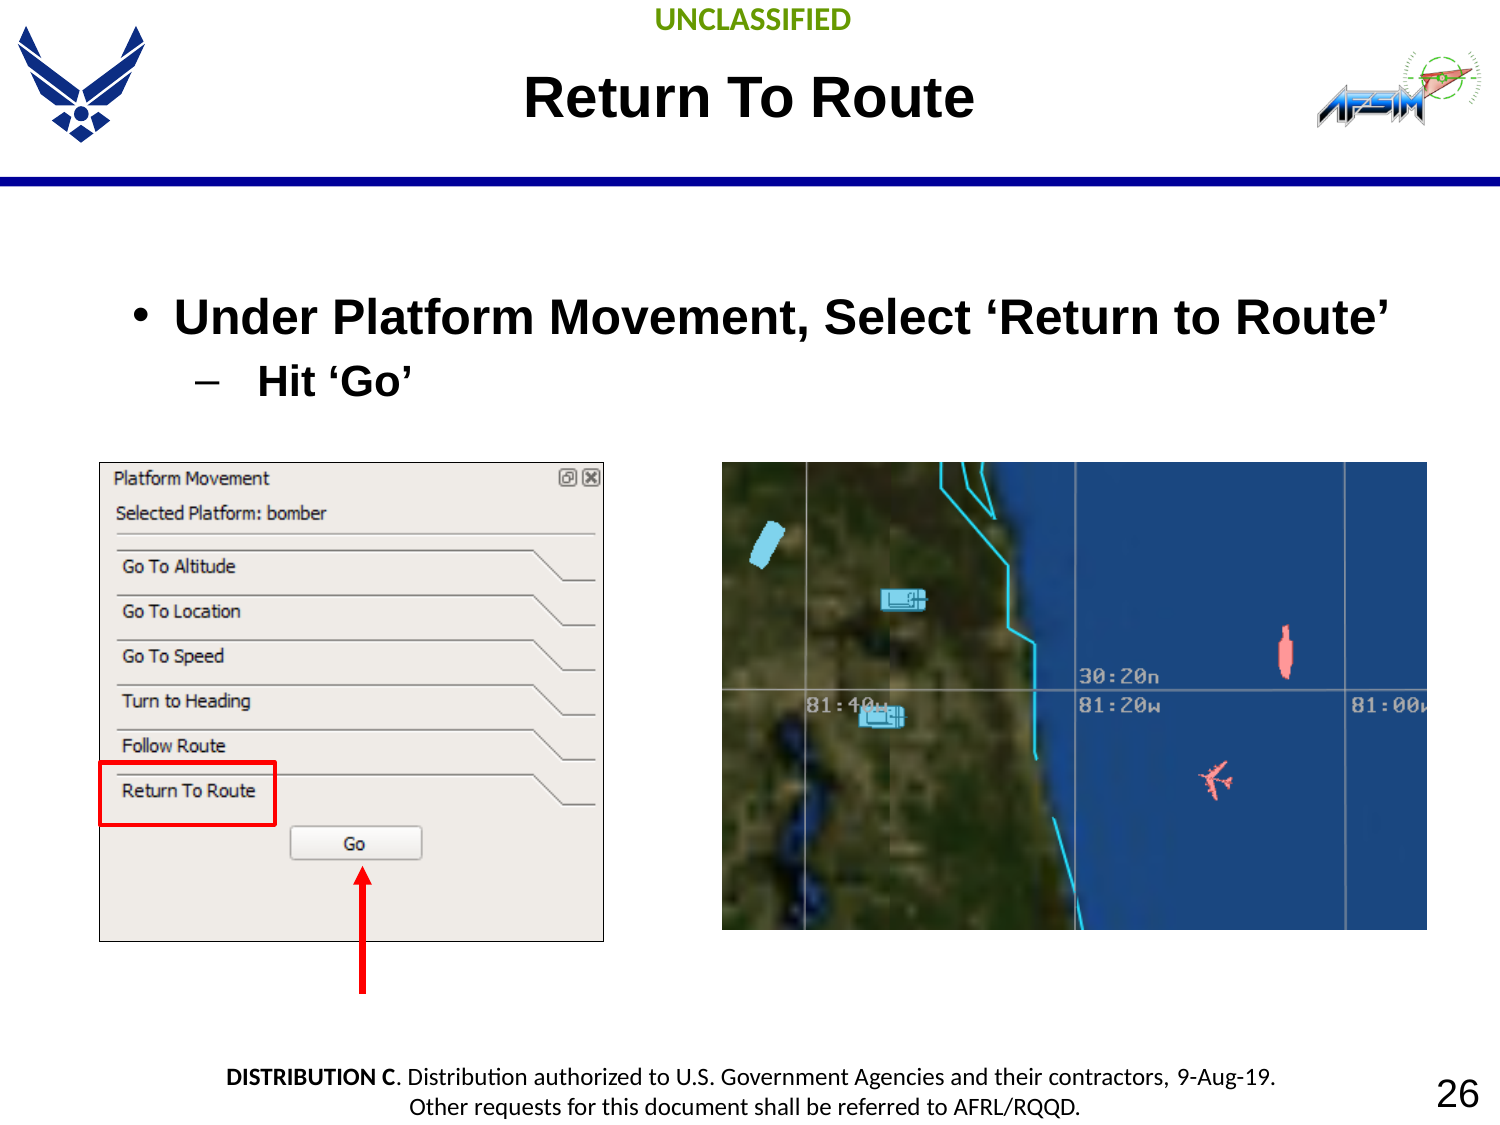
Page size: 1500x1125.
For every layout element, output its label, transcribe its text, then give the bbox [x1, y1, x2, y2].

title Return To Route [206, 0, 1294, 188]
picture [1312, 42, 1491, 134]
picture [99, 462, 604, 942]
list Under Platform Movement, Select ‘Return to Route’ Hit ‘Go’ [75, 262, 1425, 1005]
picture [722, 462, 1427, 930]
